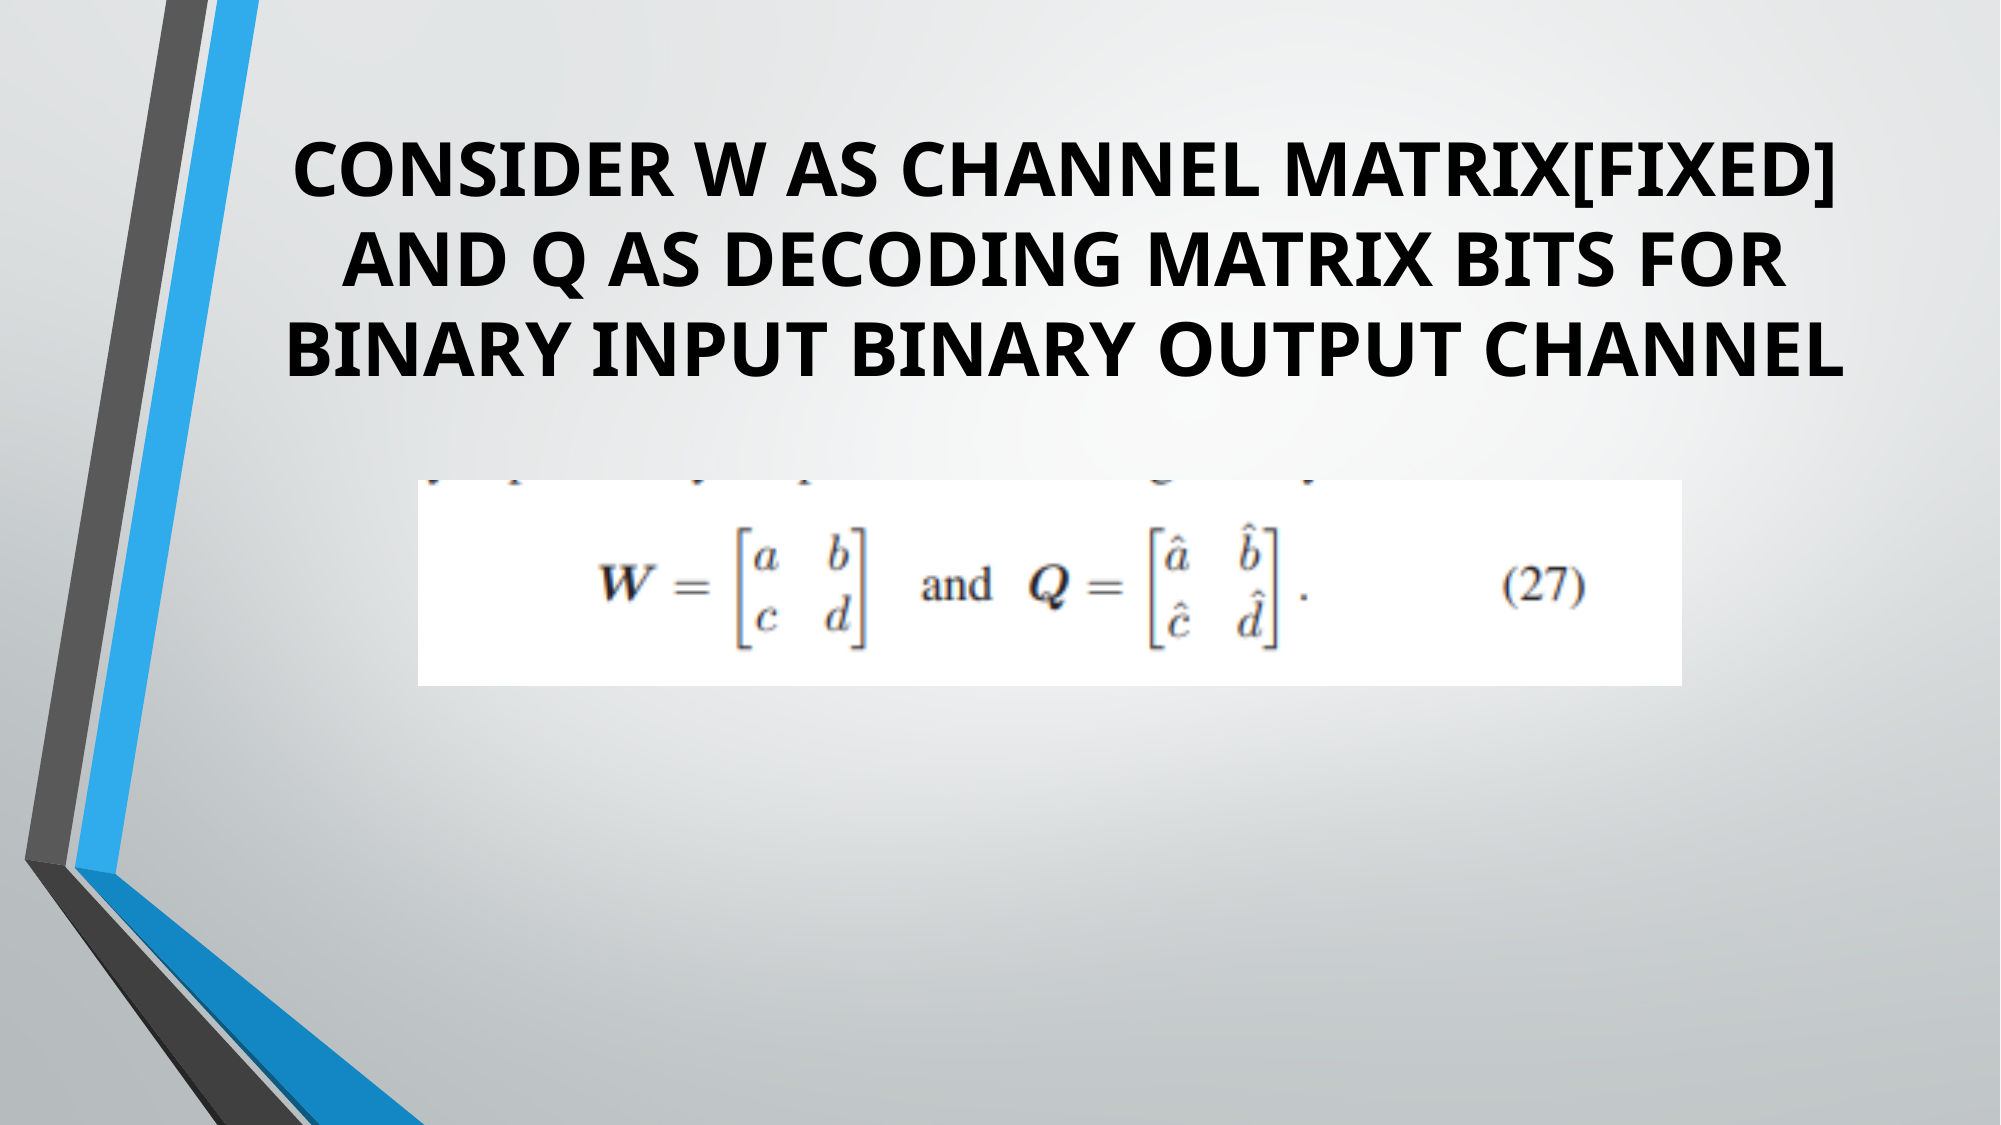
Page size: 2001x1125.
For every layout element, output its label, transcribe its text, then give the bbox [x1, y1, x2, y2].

picture [417, 479, 1682, 686]
title CONSIDER W AS CHANNEL MATRIX[FIXED] AND Q AS DECODING MATRIX BITS FOR BINARY INPUT BINARY OUTPUT CHANNEL [243, 112, 1887, 400]
